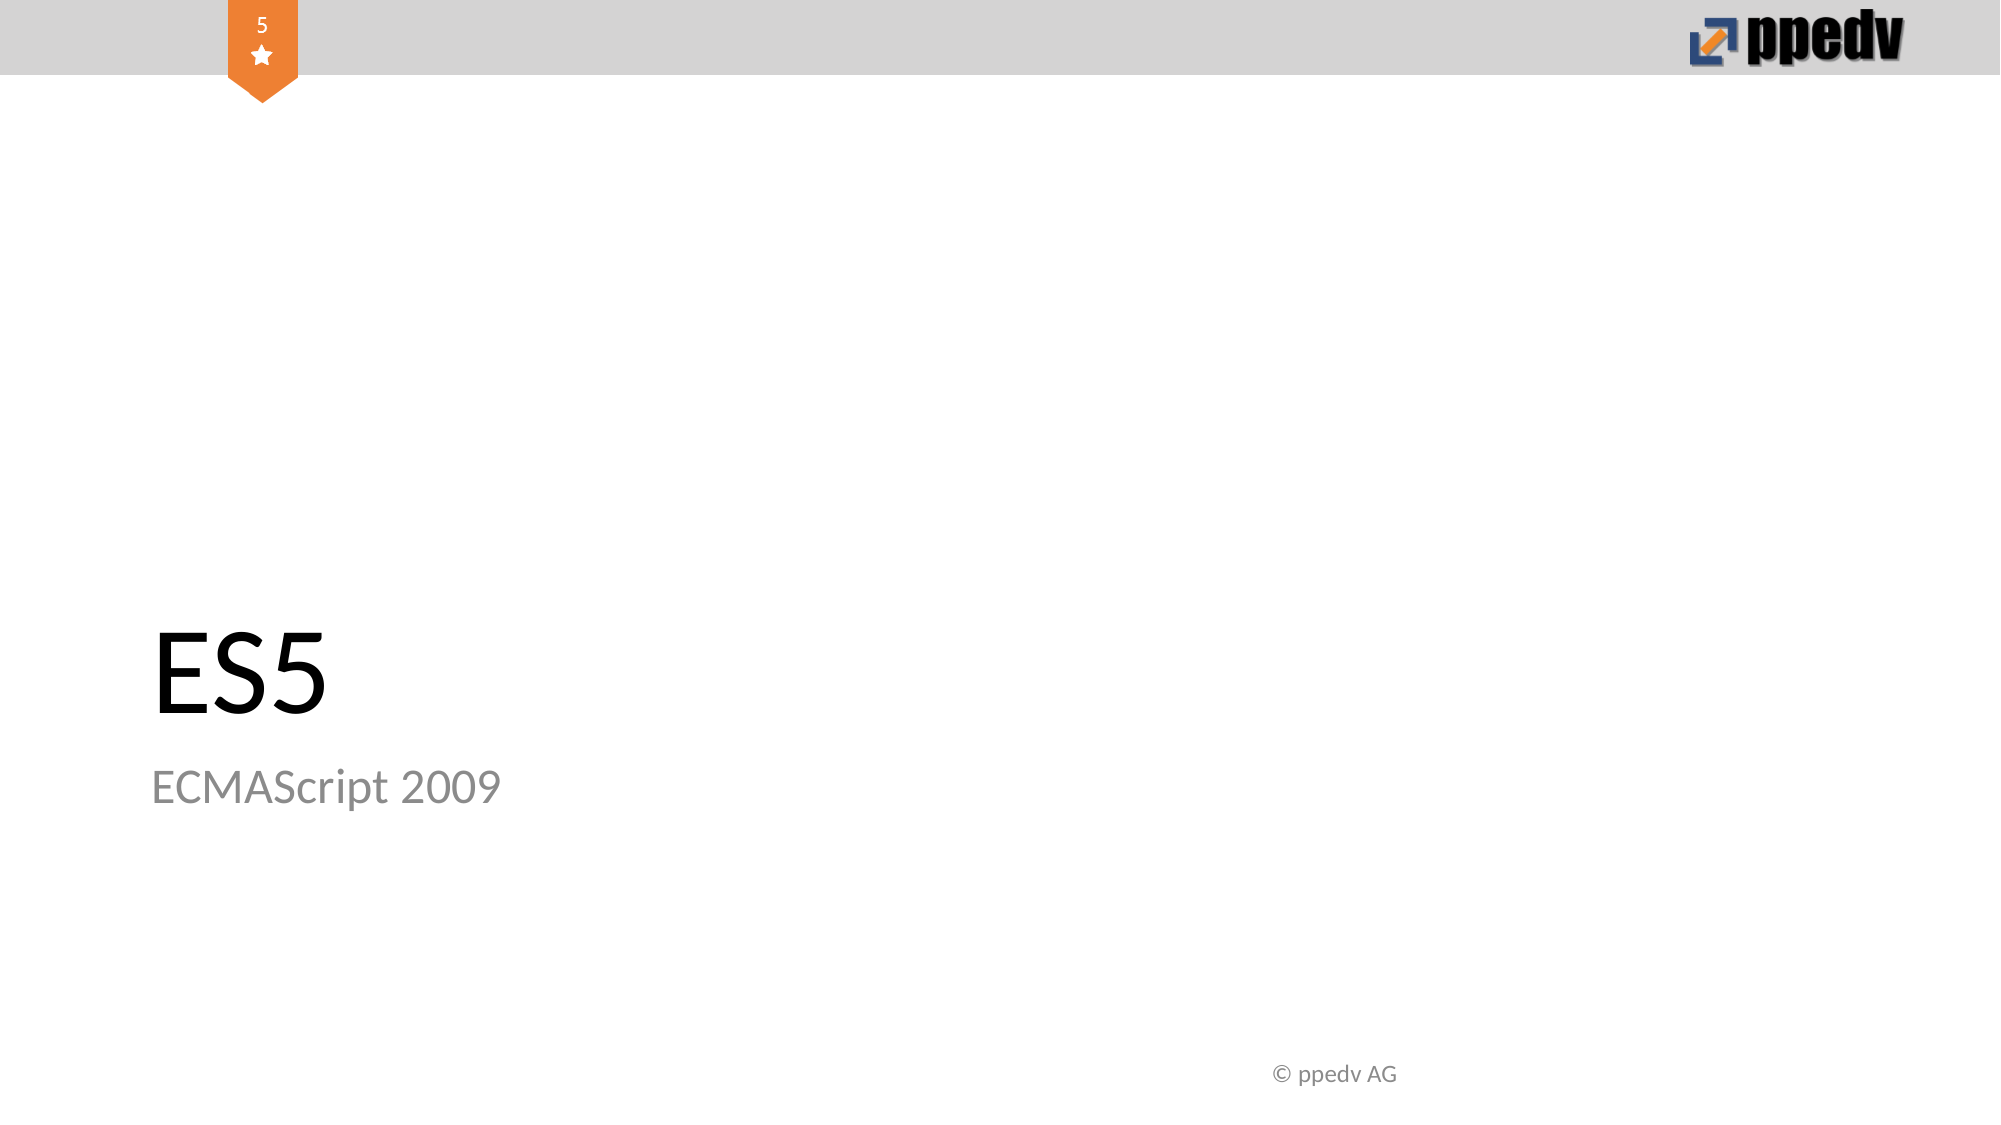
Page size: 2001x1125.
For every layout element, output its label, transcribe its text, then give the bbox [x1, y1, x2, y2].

list ECMAScript 2009 [136, 752, 1862, 999]
picture [0, 0, 2000, 104]
title ES5 [136, 280, 1862, 749]
footer © ppedv AG [137, 1042, 1413, 1103]
